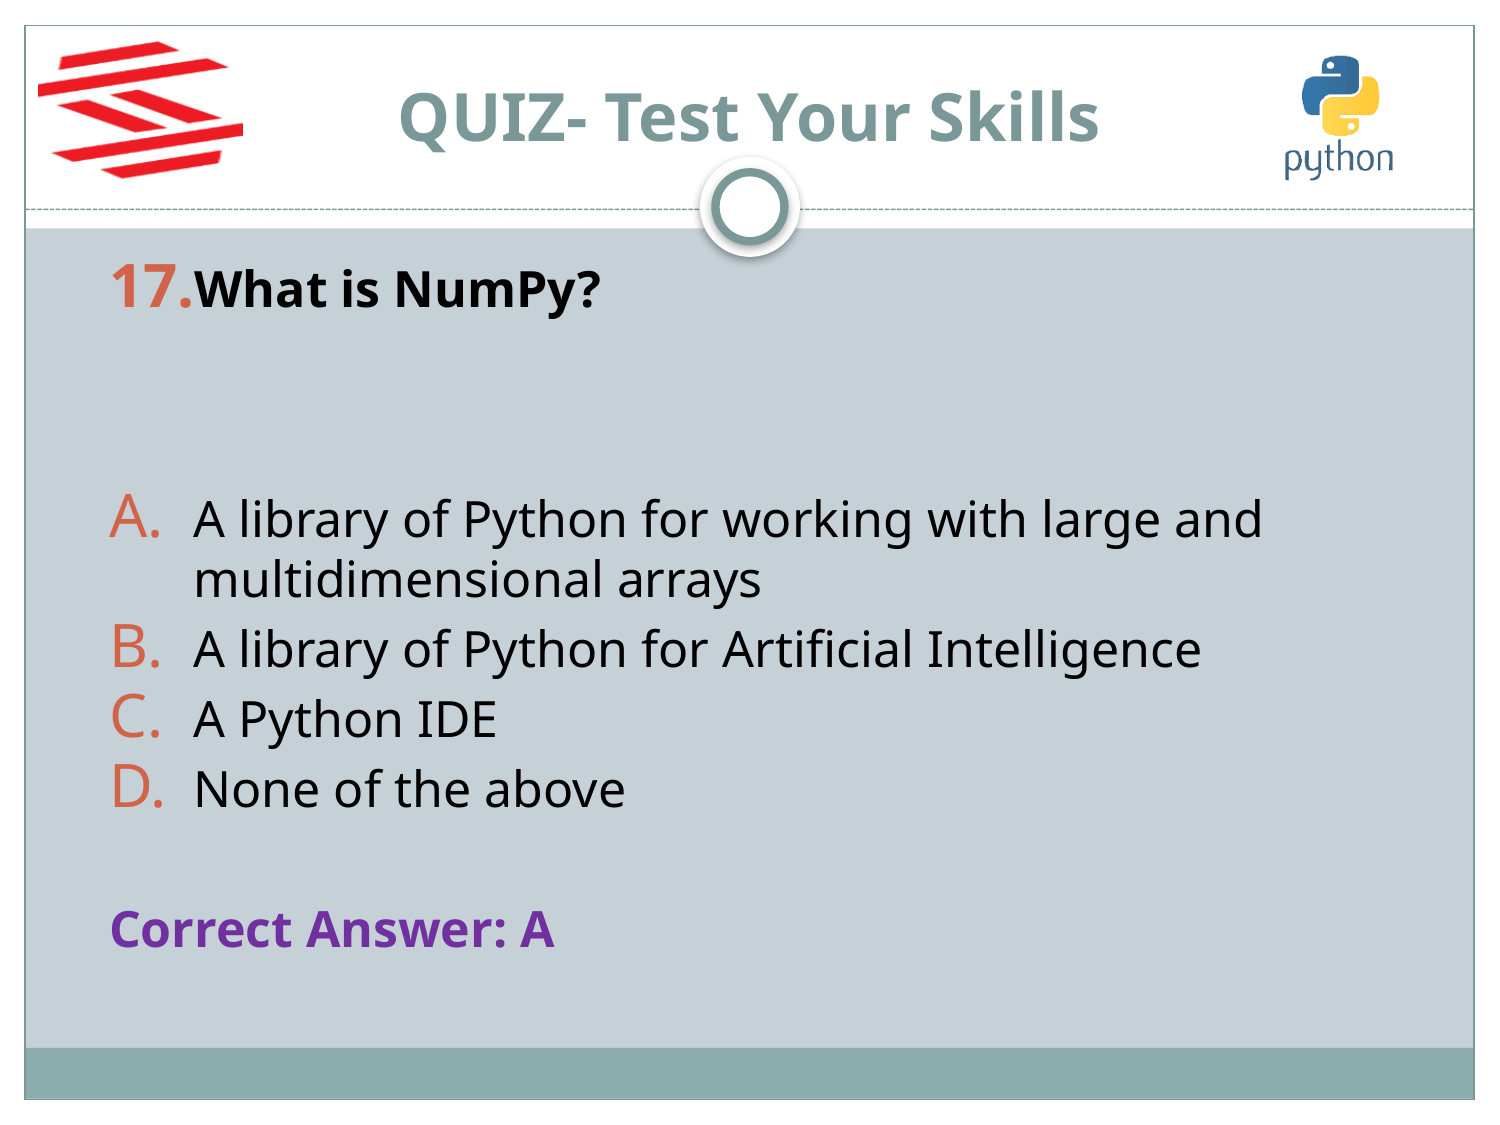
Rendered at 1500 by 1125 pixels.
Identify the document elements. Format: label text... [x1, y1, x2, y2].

picture [37, 40, 243, 185]
picture [1206, 53, 1471, 186]
title QUIZ- Test Your Skills [237, 37, 1450, 162]
list What is NumPy? A library of Python for working with large and multidimensional arrays A library of Python for Artificial Intelligence A Python IDE None of the above Correct Answer: A [49, 250, 1445, 1047]
